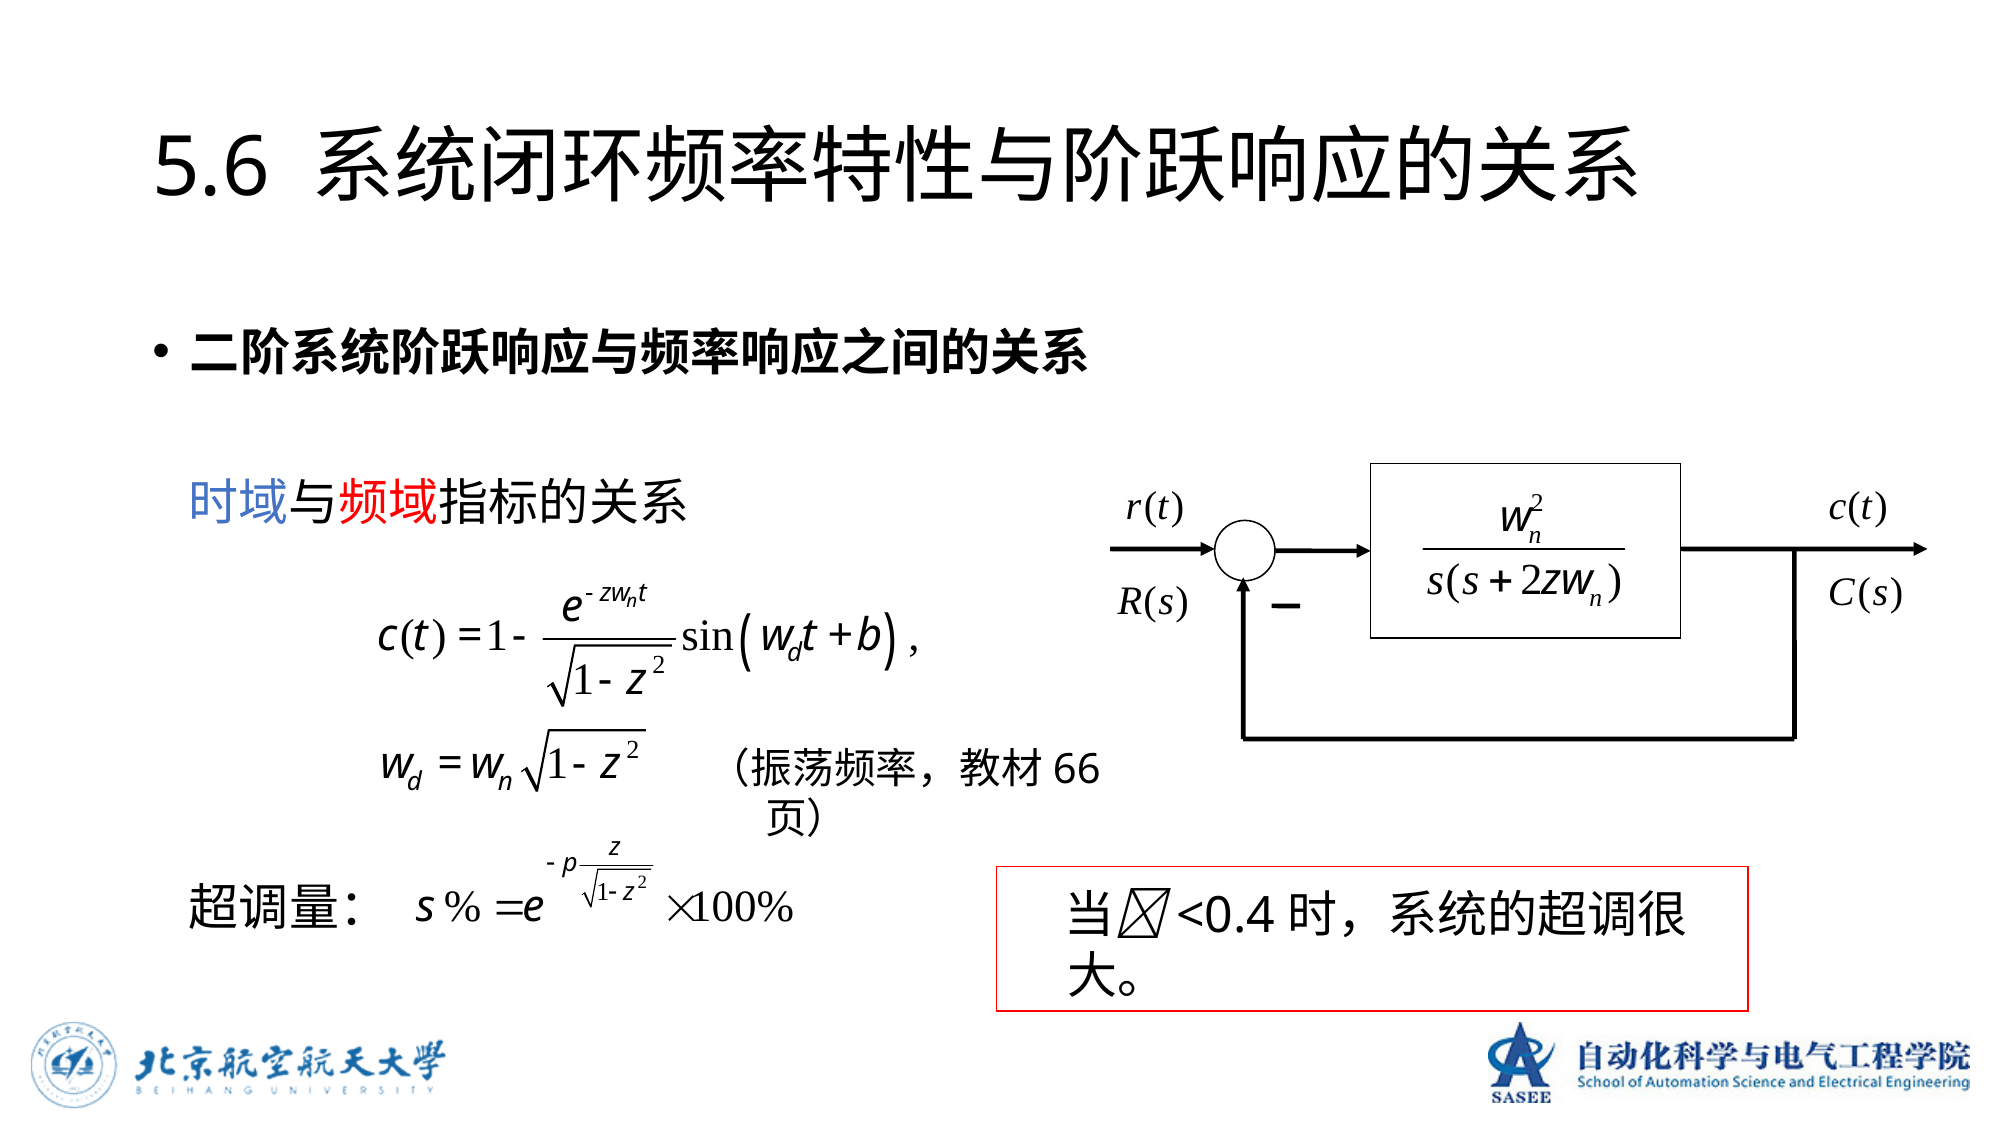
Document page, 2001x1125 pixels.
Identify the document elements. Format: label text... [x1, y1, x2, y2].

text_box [1110, 463, 1928, 740]
text_box 当<0.4时，系统的超调很大。 [996, 866, 1749, 1012]
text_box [410, 827, 801, 933]
text_box （振荡频率，教材66页） [694, 734, 1171, 850]
title 5.6 系统闭环频率特性与阶跃响应的关系 [137, 59, 1863, 278]
text_box 时域与频域指标的关系 [174, 463, 1110, 539]
text_box 超调量： [174, 868, 647, 943]
picture [17, 1008, 471, 1118]
picture [1488, 1022, 1970, 1103]
list 二阶系统阶跃响应与频率响应之间的关系 [137, 283, 1179, 529]
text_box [374, 570, 941, 803]
